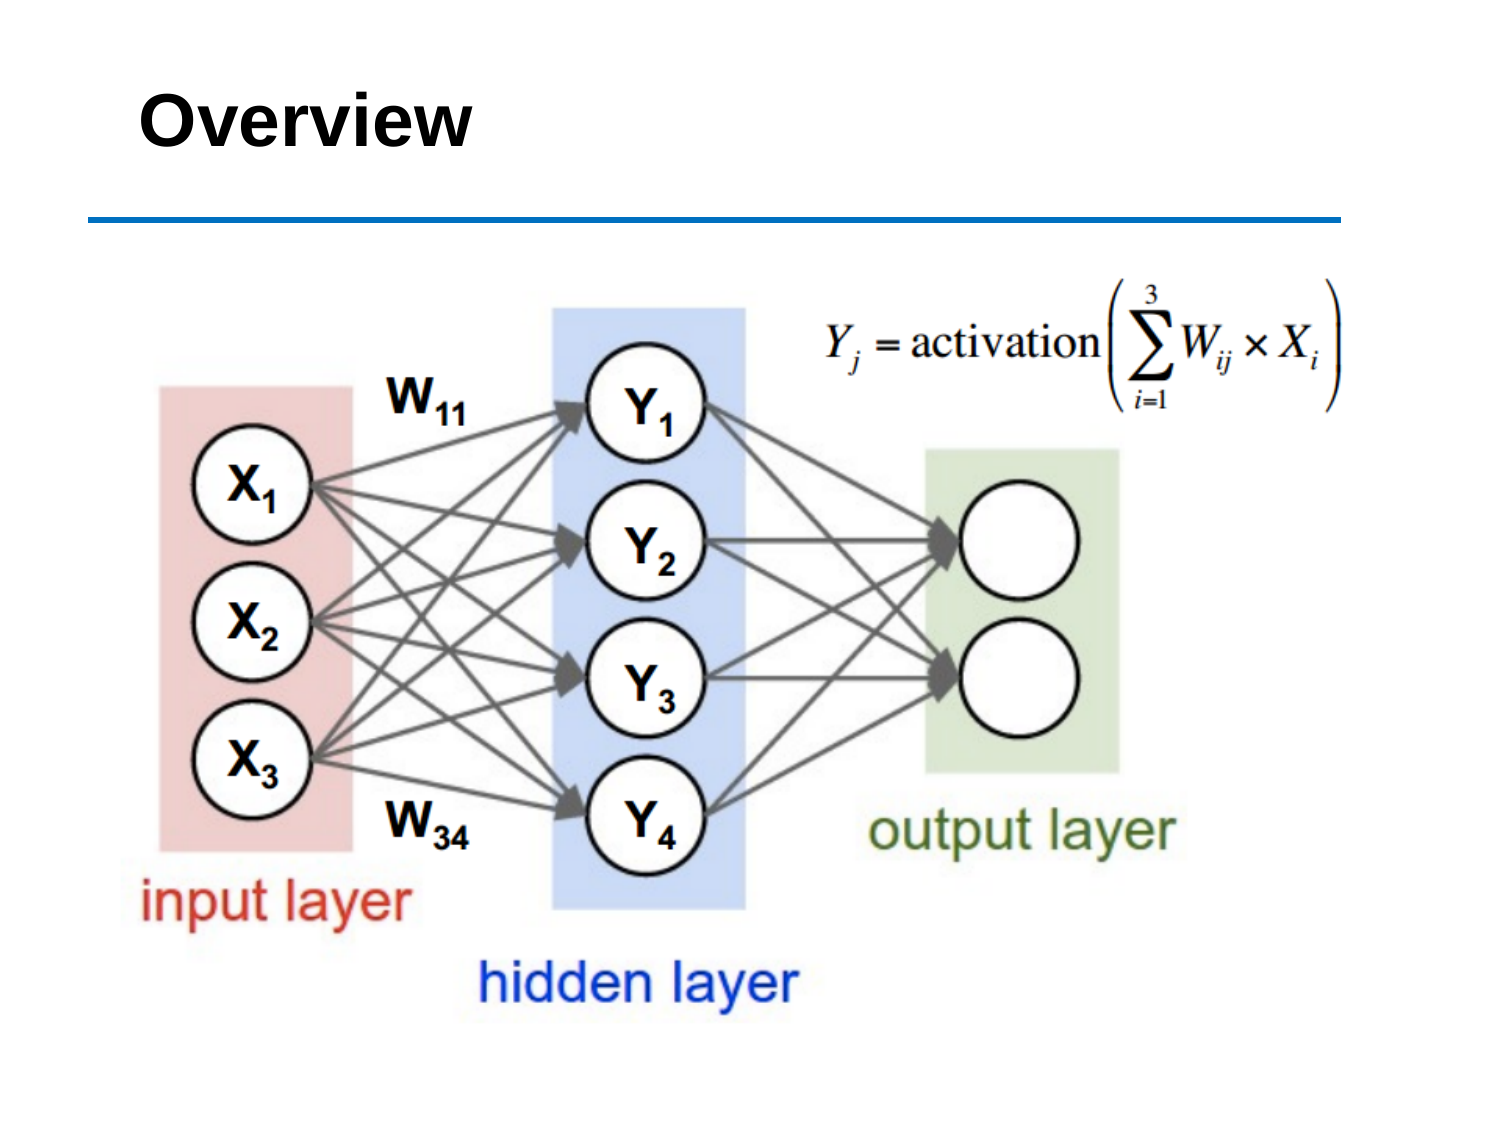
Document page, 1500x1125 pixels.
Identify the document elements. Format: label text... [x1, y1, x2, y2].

title Overview [123, 0, 1399, 237]
picture [68, 243, 1361, 1054]
